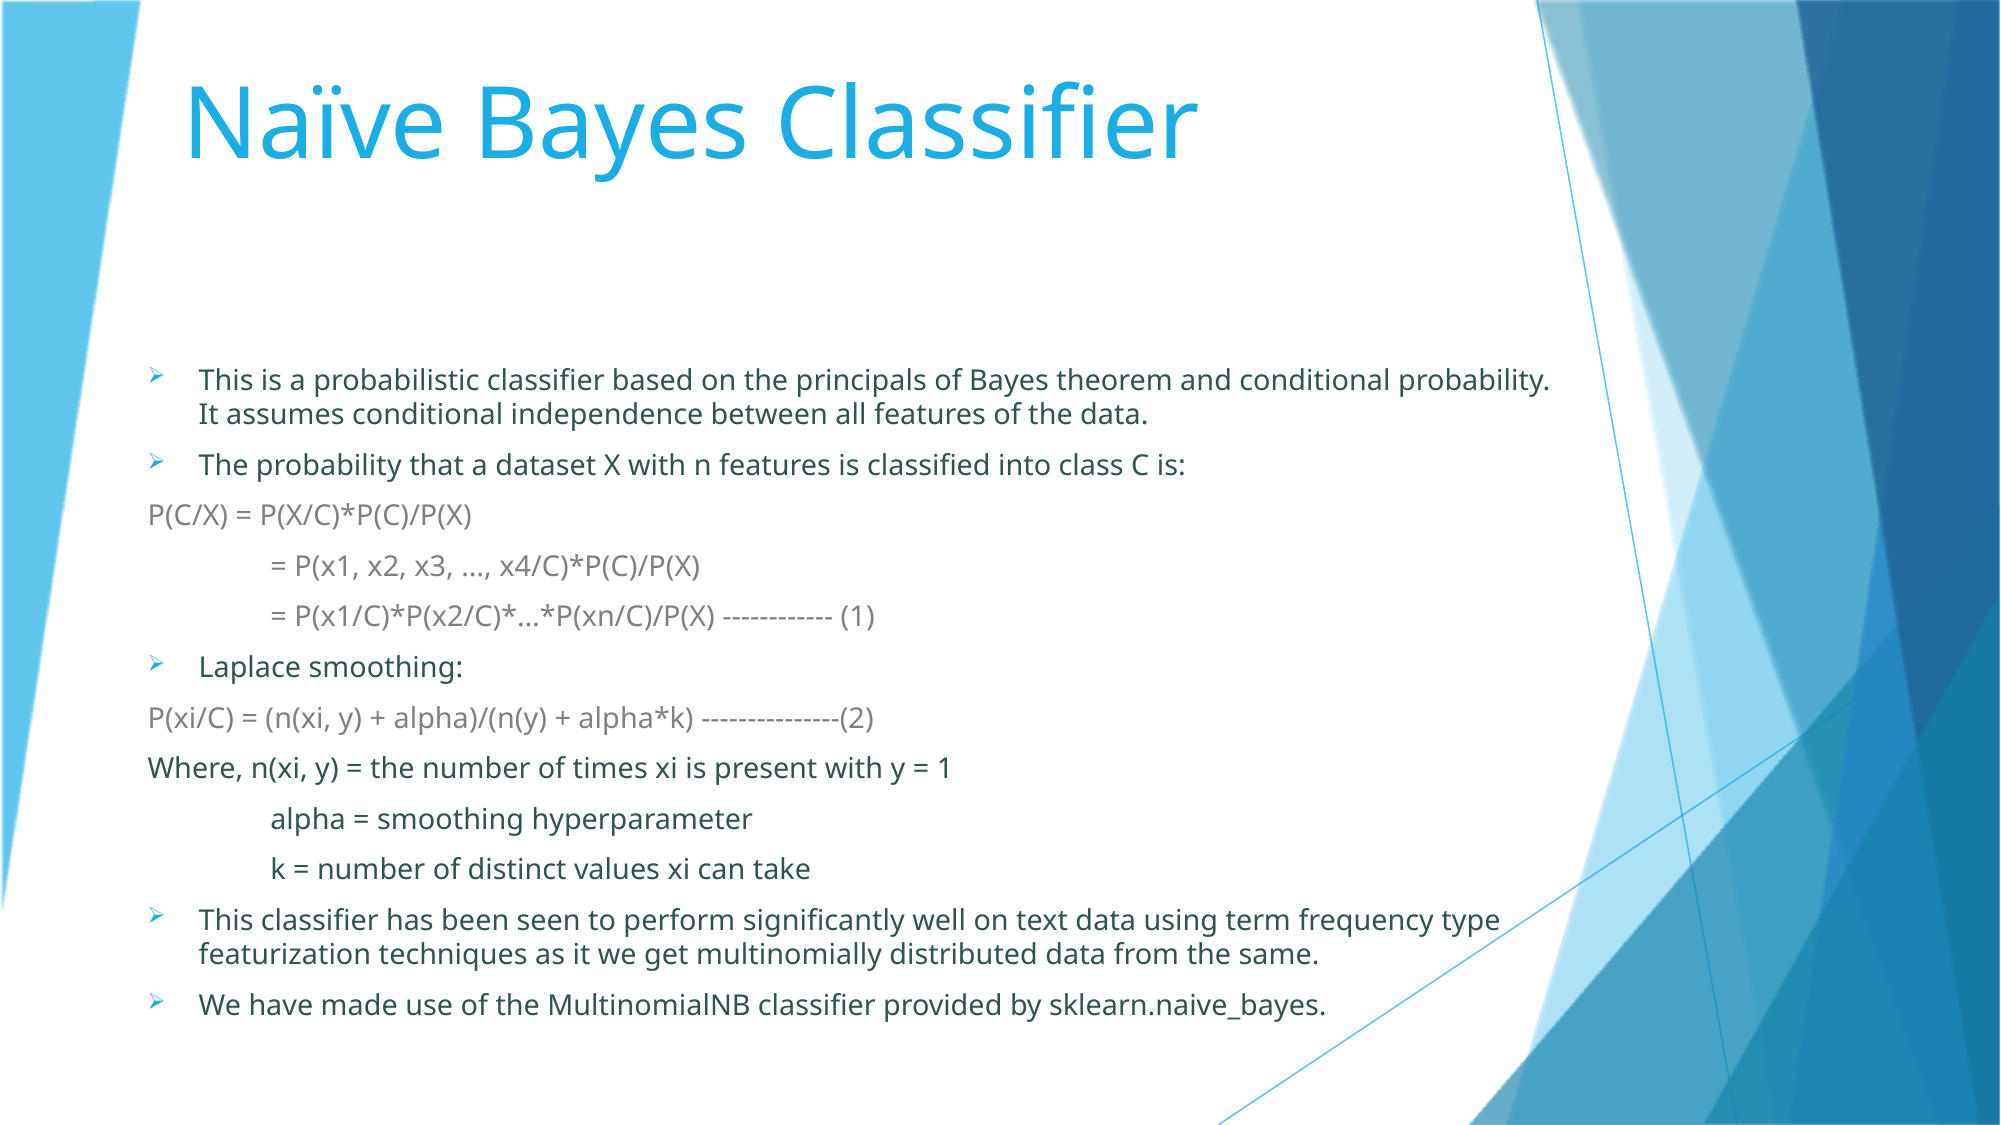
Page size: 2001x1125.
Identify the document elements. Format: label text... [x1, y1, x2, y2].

title Naïve Bayes Classifier [0, 53, 1216, 187]
subtitle This is a probabilistic classifier based on the principals of Bayes theorem and conditional probability. It assumes conditional independence between all features of the data. The probability that a dataset X with n features is classified into class C is: P(C/X) = P(X/C)*P(C)/P(X) = P(x1, x2, x3, …, x4/C)*P(C)/P(X) = P(x1/C)*P(x2/C)*…*P(xn/C)/P(X) ------------ (1) Laplace smoothing: P(xi/C) = (n(xi, y) + alpha)/(n(y) + alpha*k) ---------------(2) Where, n(xi, y) = the number of times xi is present with y = 1 alpha = smoothing hyperparameter k = number of distinct values xi can take This classifier has been seen to perform significantly well on text data using term frequency type featurization techniques as it we get multinomially distributed data from the same. We have made use of the MultinomialNB classifier provided by sklearn.naive_bayes. [132, 353, 1574, 1031]
